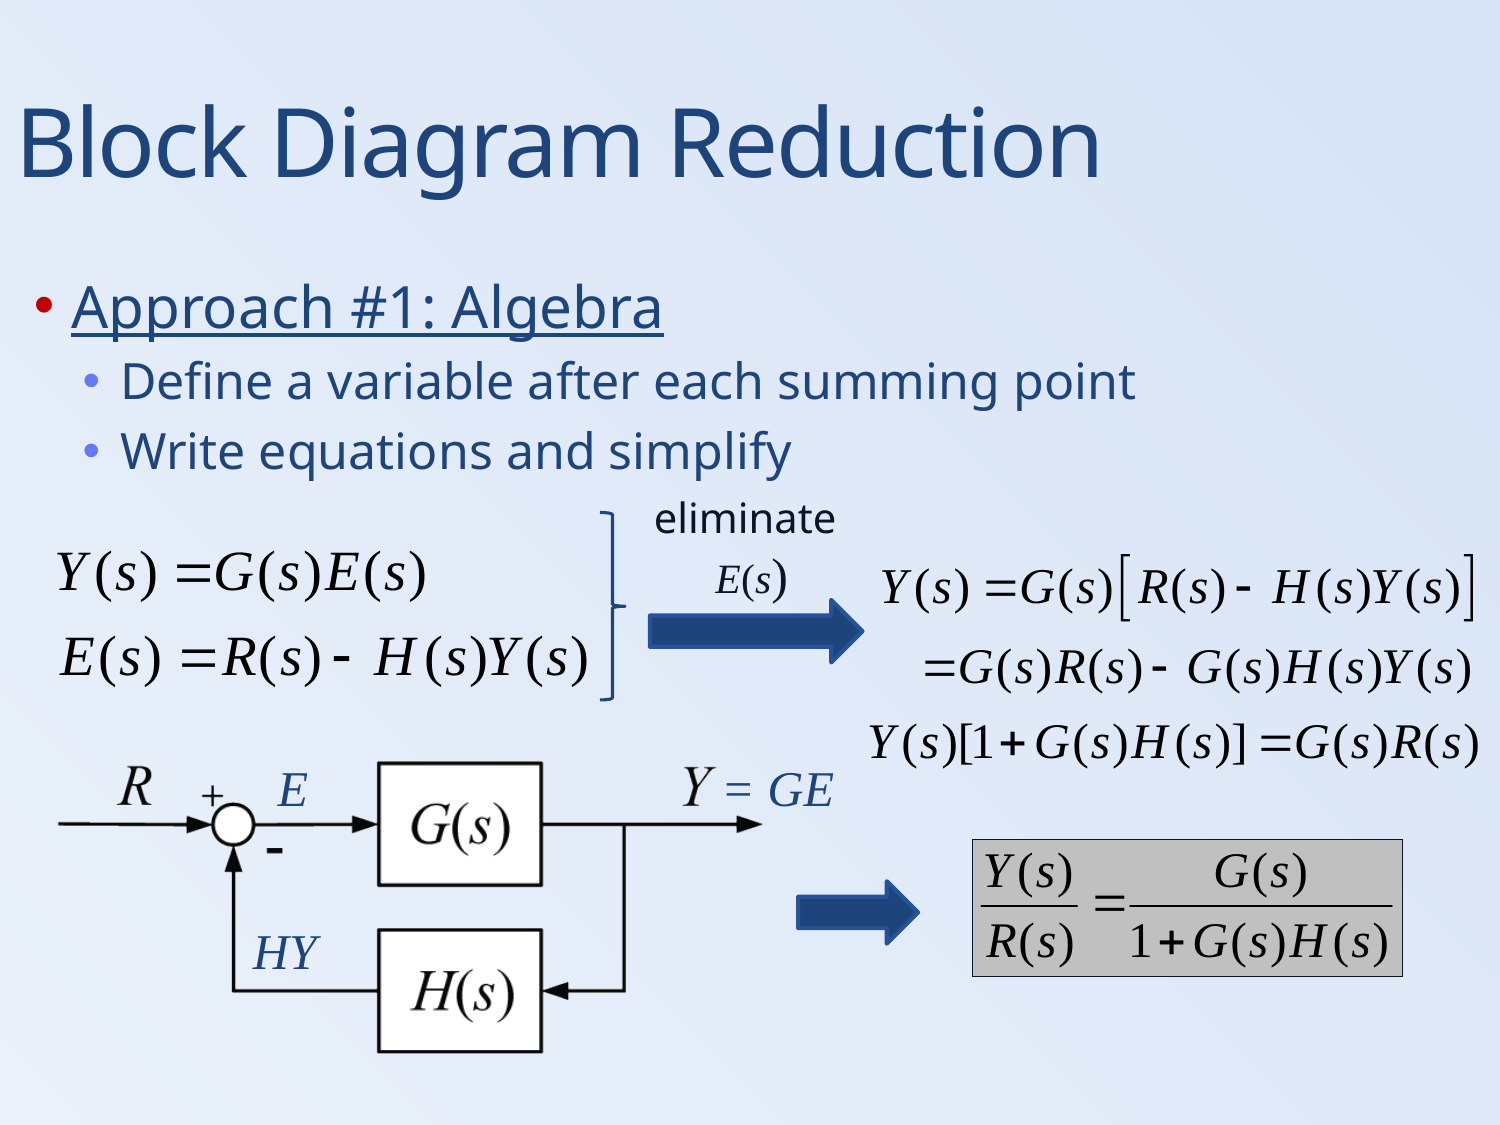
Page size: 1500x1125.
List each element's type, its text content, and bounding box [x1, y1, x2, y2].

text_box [49, 538, 601, 649]
text_box [599, 511, 627, 649]
title Block Diagram Reduction [0, 45, 1250, 233]
text_box [647, 611, 865, 665]
text_box eliminate E(s) [639, 476, 865, 611]
list Approach #1: Algebra Define a variable after each summing point Write equations and simplify [0, 262, 1250, 1050]
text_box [861, 711, 1488, 780]
text_box [810, 879, 921, 946]
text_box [911, 636, 1480, 705]
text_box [874, 549, 1488, 634]
picture [19, 656, 799, 1107]
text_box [972, 839, 1403, 978]
